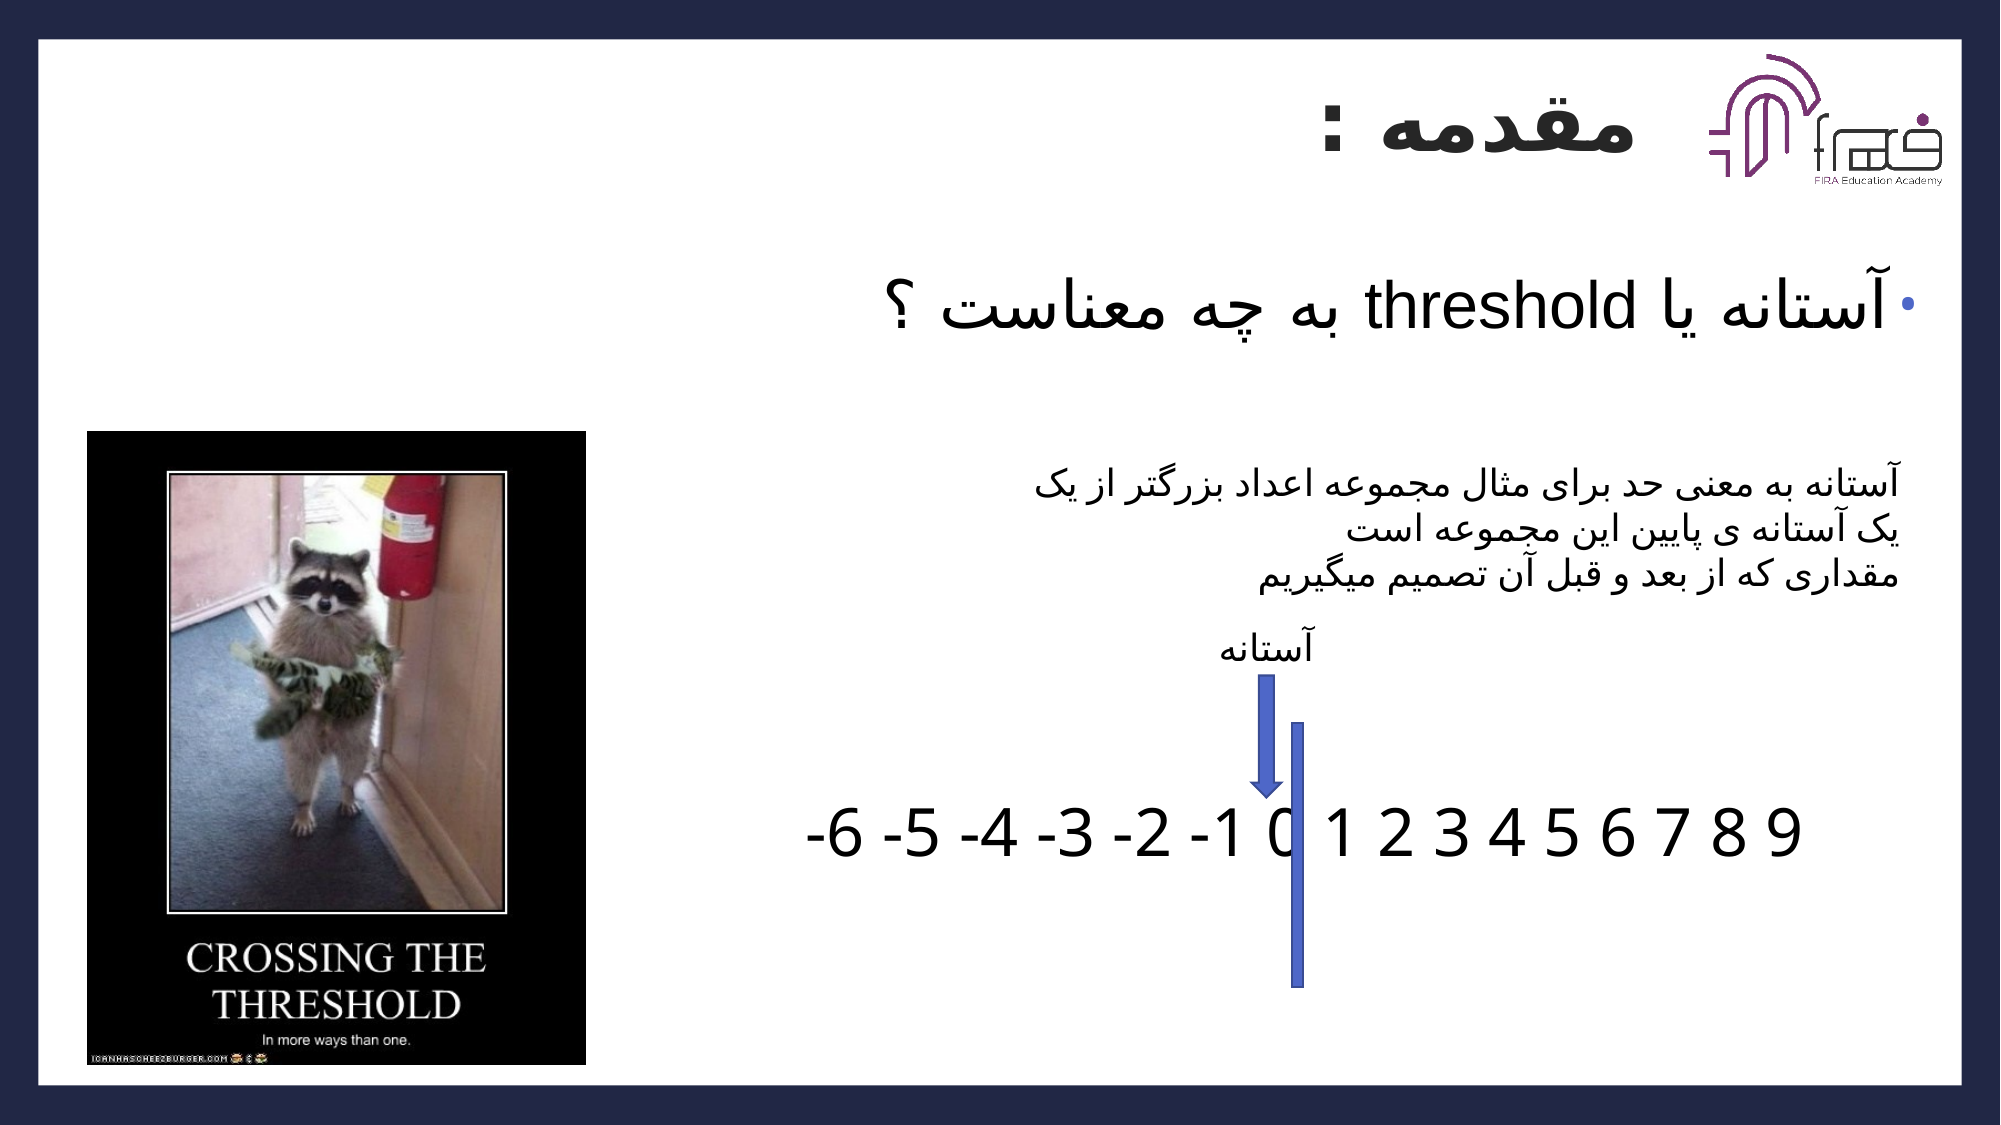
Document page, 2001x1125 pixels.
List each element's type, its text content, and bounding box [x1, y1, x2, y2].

text_box آستانه [1203, 616, 1329, 676]
picture [1709, 54, 1942, 186]
list آستانه یا threshold به چه معناست ؟ [50, 205, 1942, 408]
text_box [1291, 722, 1304, 988]
text_box -6 -5 -4 -3 -2 -1 0 1 2 3 4 5 6 7 8 9 [790, 782, 1291, 878]
text_box -6 -5 -4 -3 -2 -1 0 1 2 3 4 5 6 7 8 9 [1304, 782, 1838, 878]
picture [87, 431, 586, 1065]
text_box آستانه به معنی حد برای مثال مجموعه اعداد بزرگتر از یک یک آستانه ی پایین این مجموعه است مقداری که از بعد و قبل آن تصمیم میگیریم [915, 451, 1916, 602]
title مقدمه : [176, 67, 1655, 183]
text_box [1249, 676, 1284, 799]
